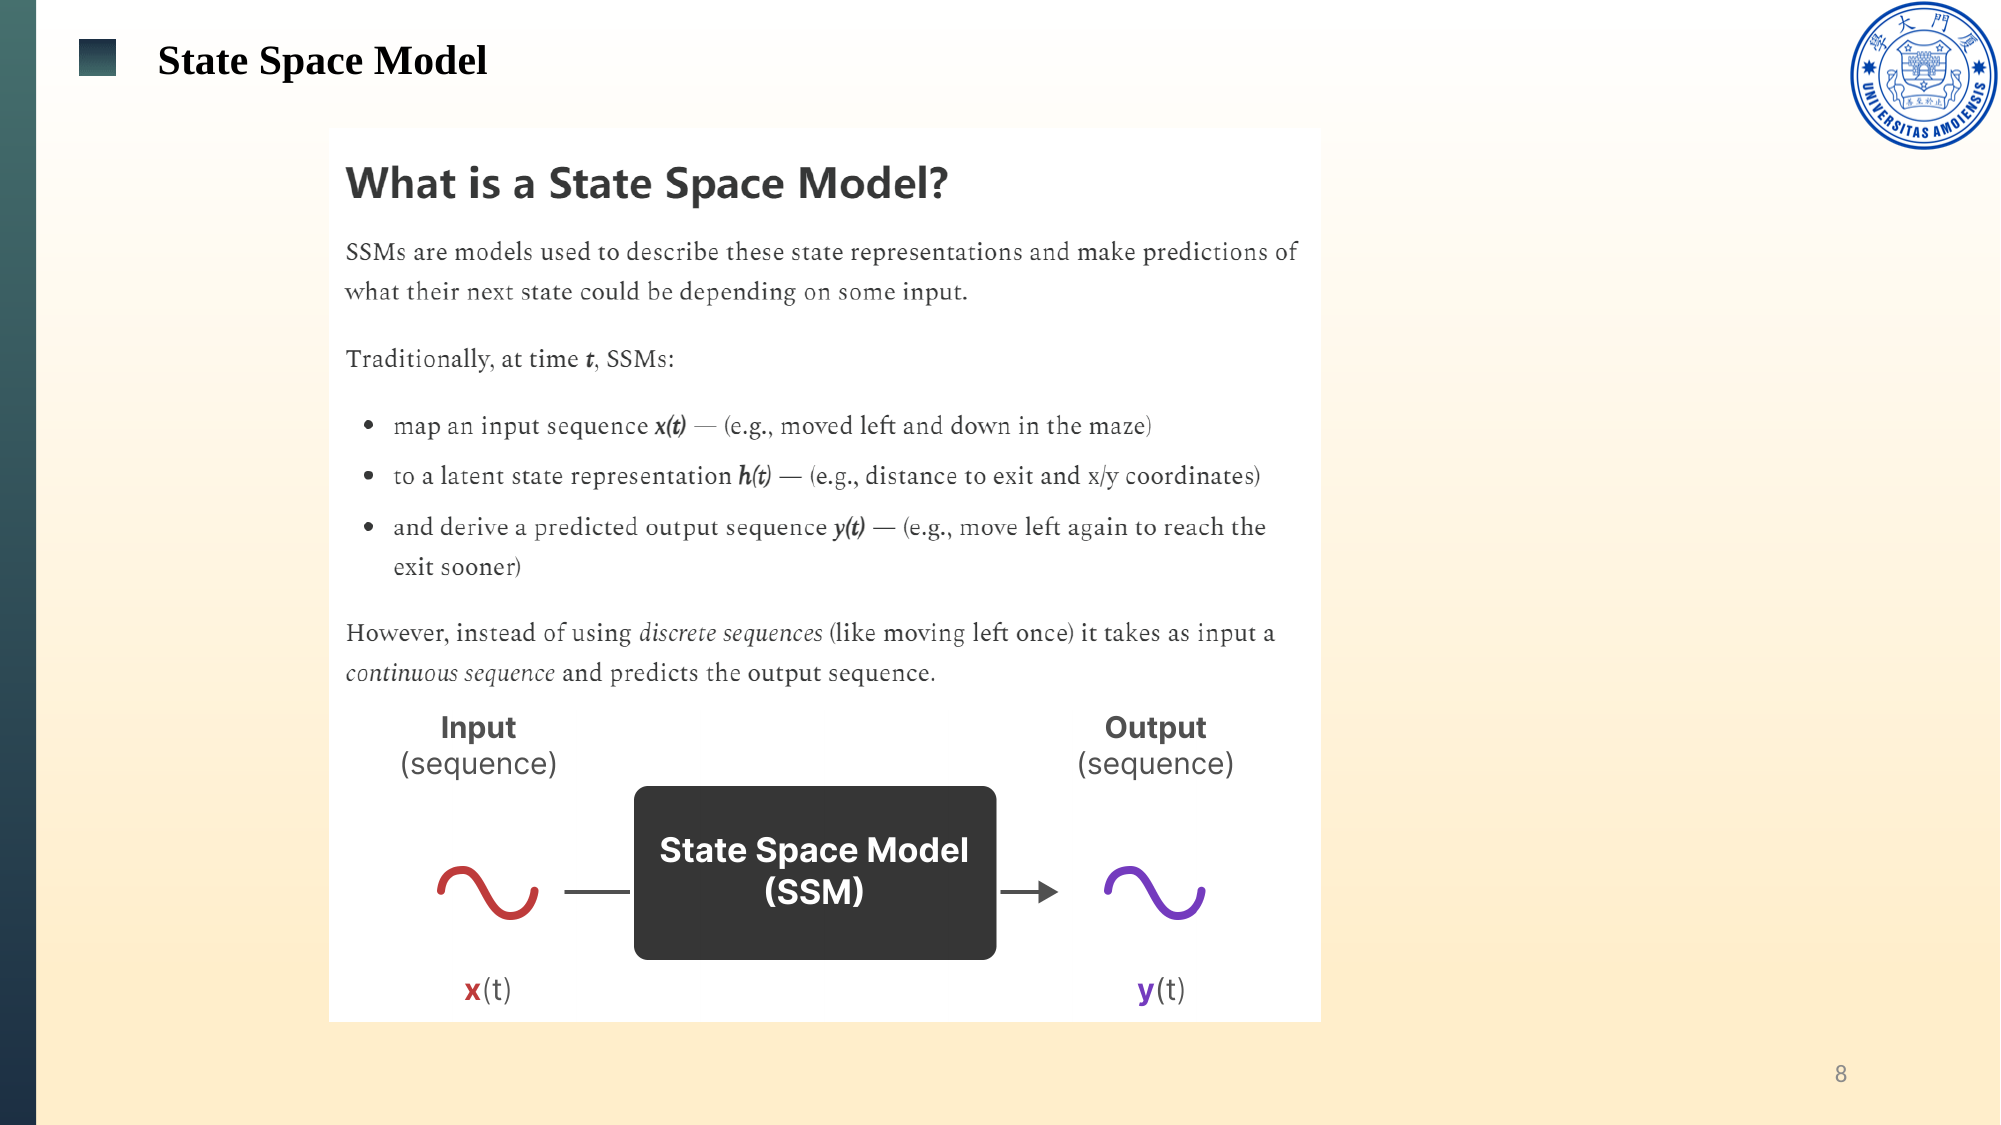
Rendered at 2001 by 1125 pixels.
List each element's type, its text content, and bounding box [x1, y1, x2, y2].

text_box State Space Model [142, 25, 1143, 90]
slide_number 8 [1412, 1042, 1863, 1103]
picture [1847, 0, 2000, 152]
text_box [0, 0, 37, 1125]
picture [79, 39, 116, 76]
picture [329, 128, 1321, 1022]
